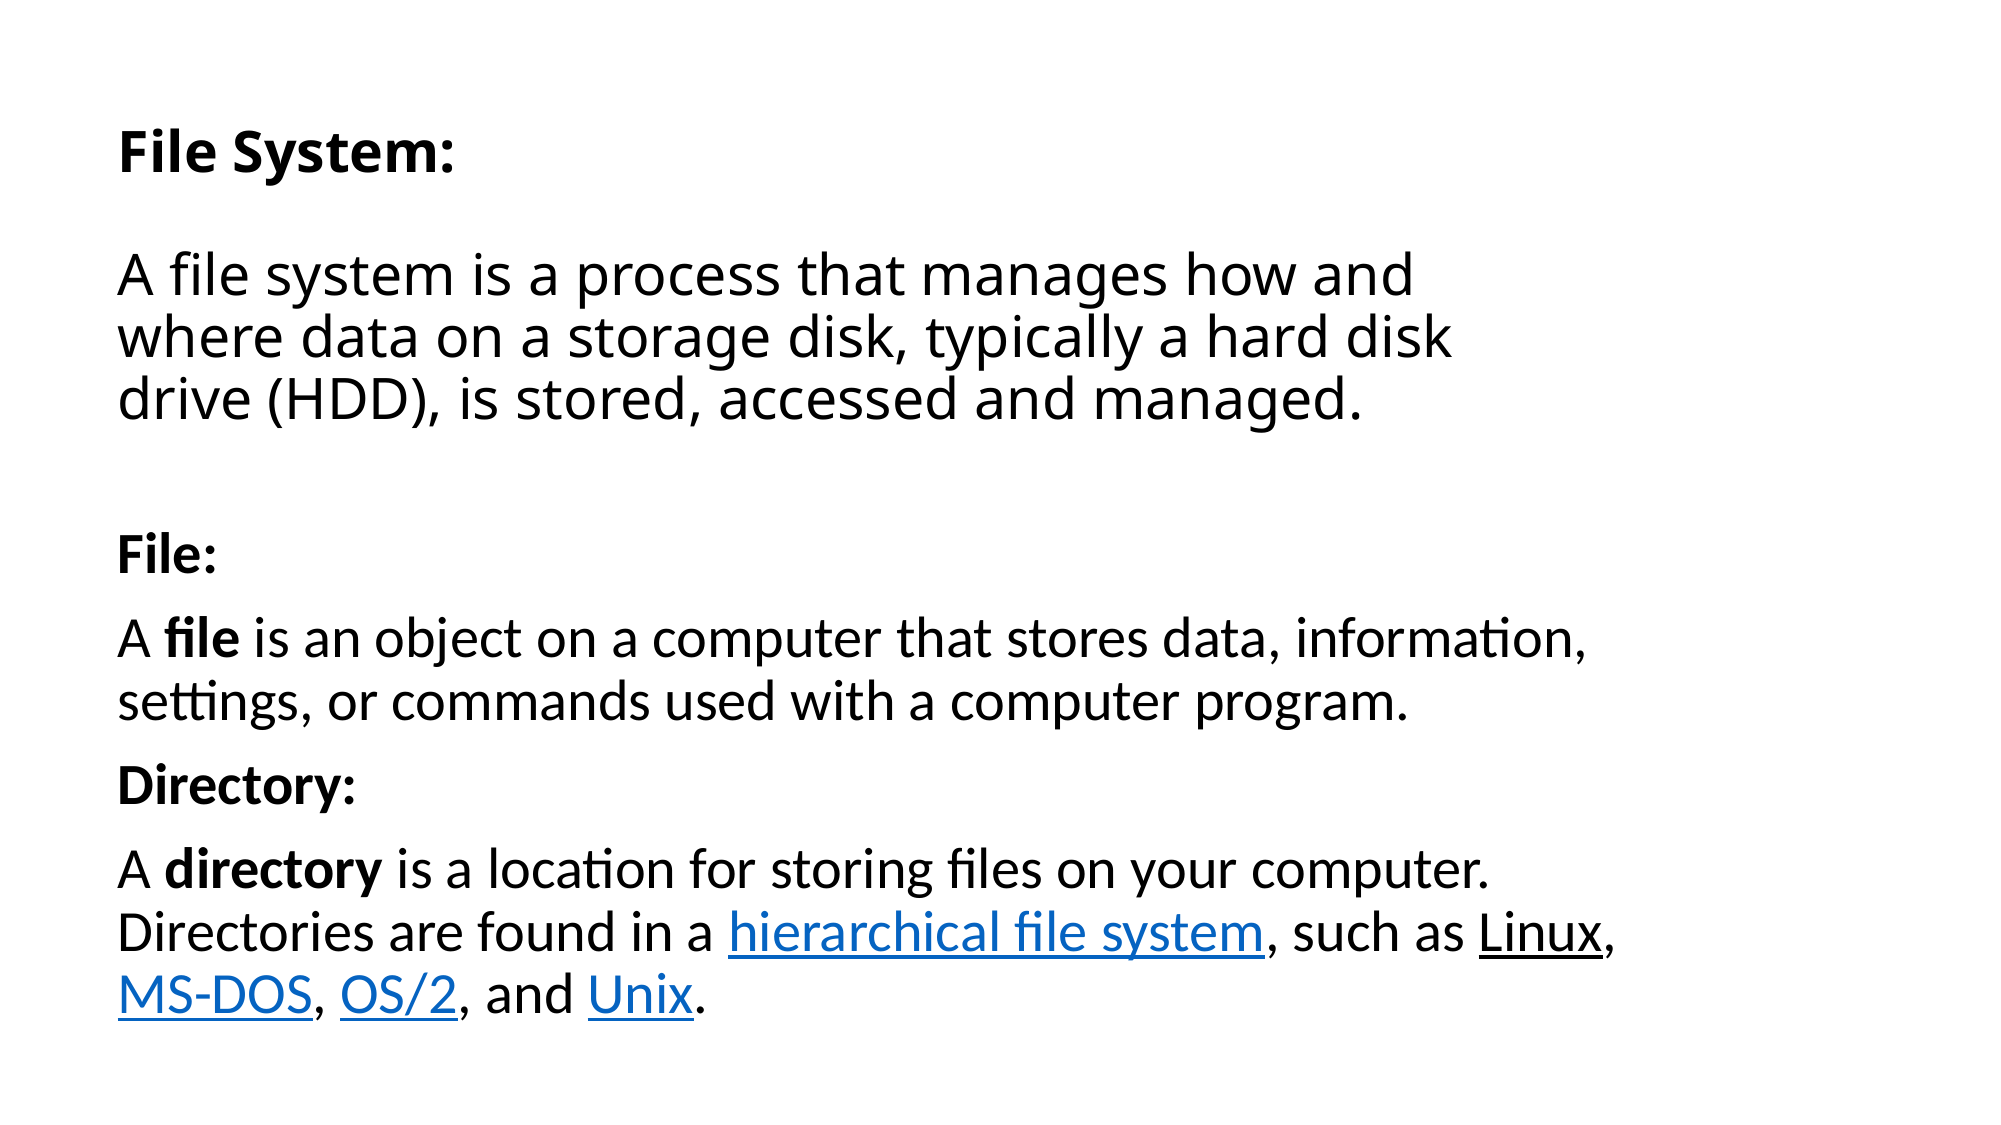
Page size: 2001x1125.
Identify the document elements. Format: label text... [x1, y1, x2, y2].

title File System: A file system is a process that manages how and where data on a storage disk, typically a hard disk drive (HDD), is stored, accessed and managed. [102, 48, 1603, 440]
subtitle File: A file is an object on a computer that stores data, information, settings, or commands used with a computer program. Directory: A directory is a location for storing files on your computer. Directories are found in a hierarchical file system, such as Linux, MS-DOS, OS/2, and Unix. [102, 515, 1681, 1006]
